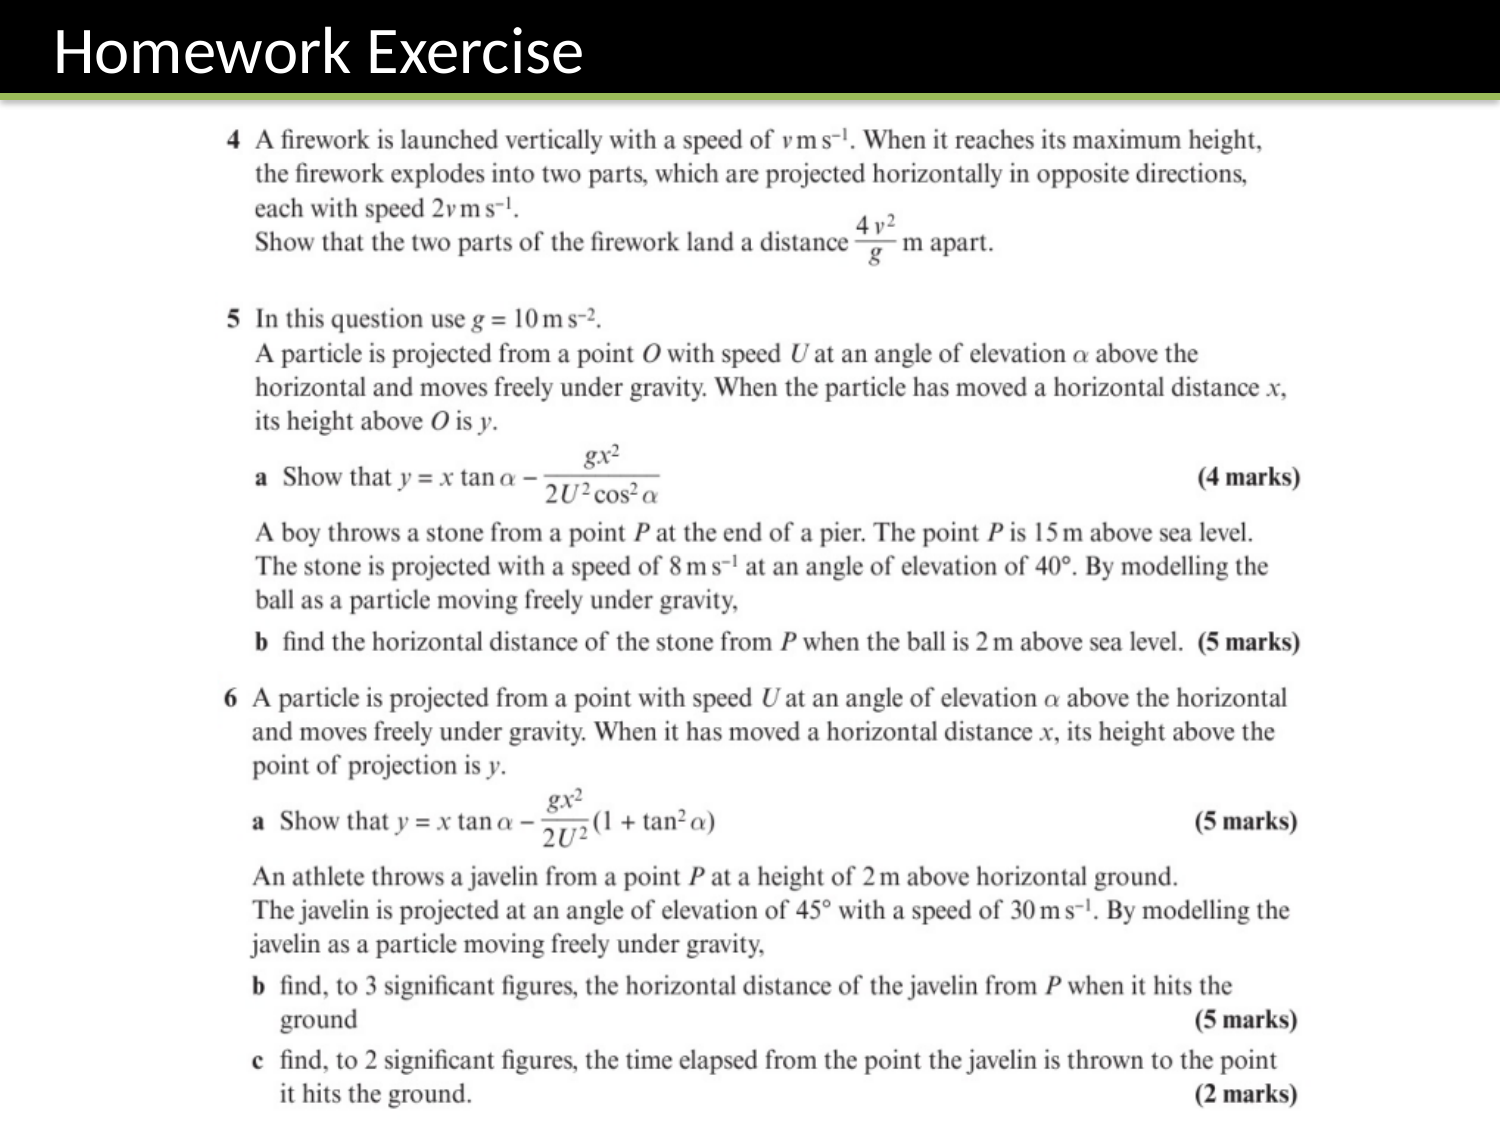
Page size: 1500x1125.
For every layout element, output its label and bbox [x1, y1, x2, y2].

text_box [0, 0, 1500, 99]
picture [206, 115, 1327, 1125]
